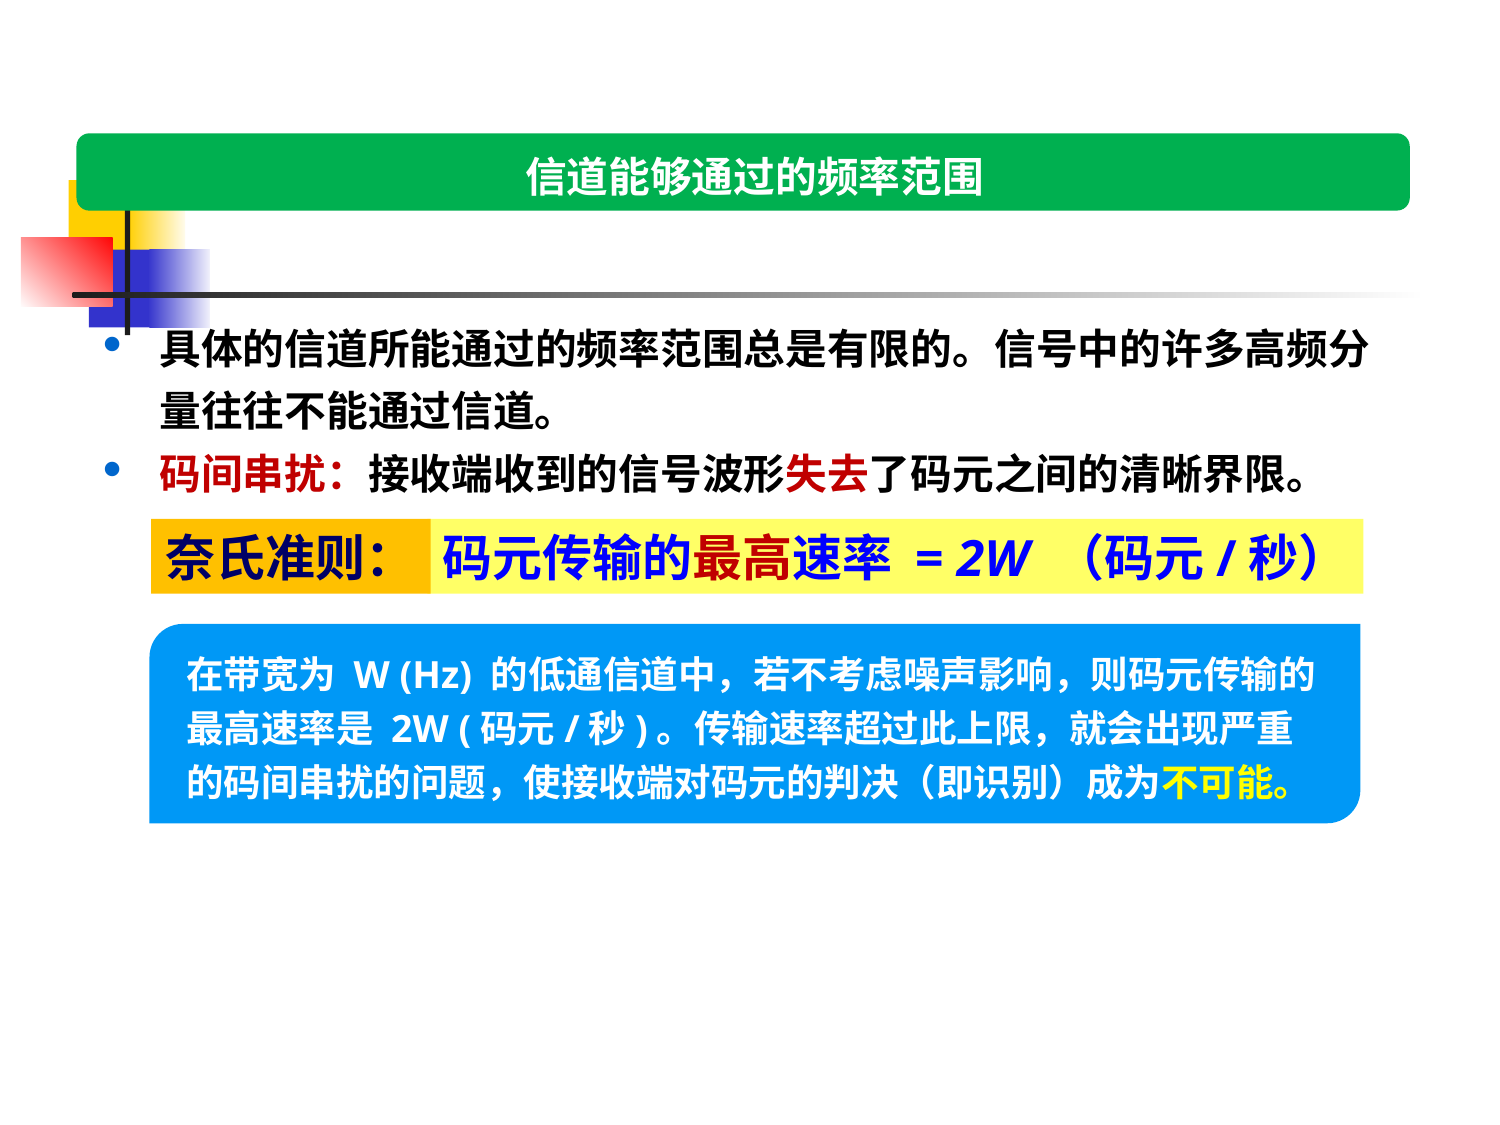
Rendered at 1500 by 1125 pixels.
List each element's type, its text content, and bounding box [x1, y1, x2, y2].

list 具体的信道所能通过的频率范围总是有限的。信号中的许多高频分量往往不能通过信道。 码间串扰：接收端收到的信号波形失去了码元之间的清晰界限。 [87, 302, 1422, 1042]
list 信道能够通过的频率范围 [210, 136, 1299, 215]
text_box 奈氏准则： [151, 518, 431, 594]
text_box 在带宽为 W (Hz) 的低通信道中，若不考虑噪声影响，则码元传输的最高速率是 2W (码元/秒)。传输速率超过此上限，就会出现严重的码间串扰的问题，使接收端对码元的判决（即识别）成为不可能。 [171, 634, 1338, 812]
text_box 码元传输的最高速率 = 2W （码元/秒） [431, 518, 1364, 594]
text_box [147, 621, 1363, 826]
